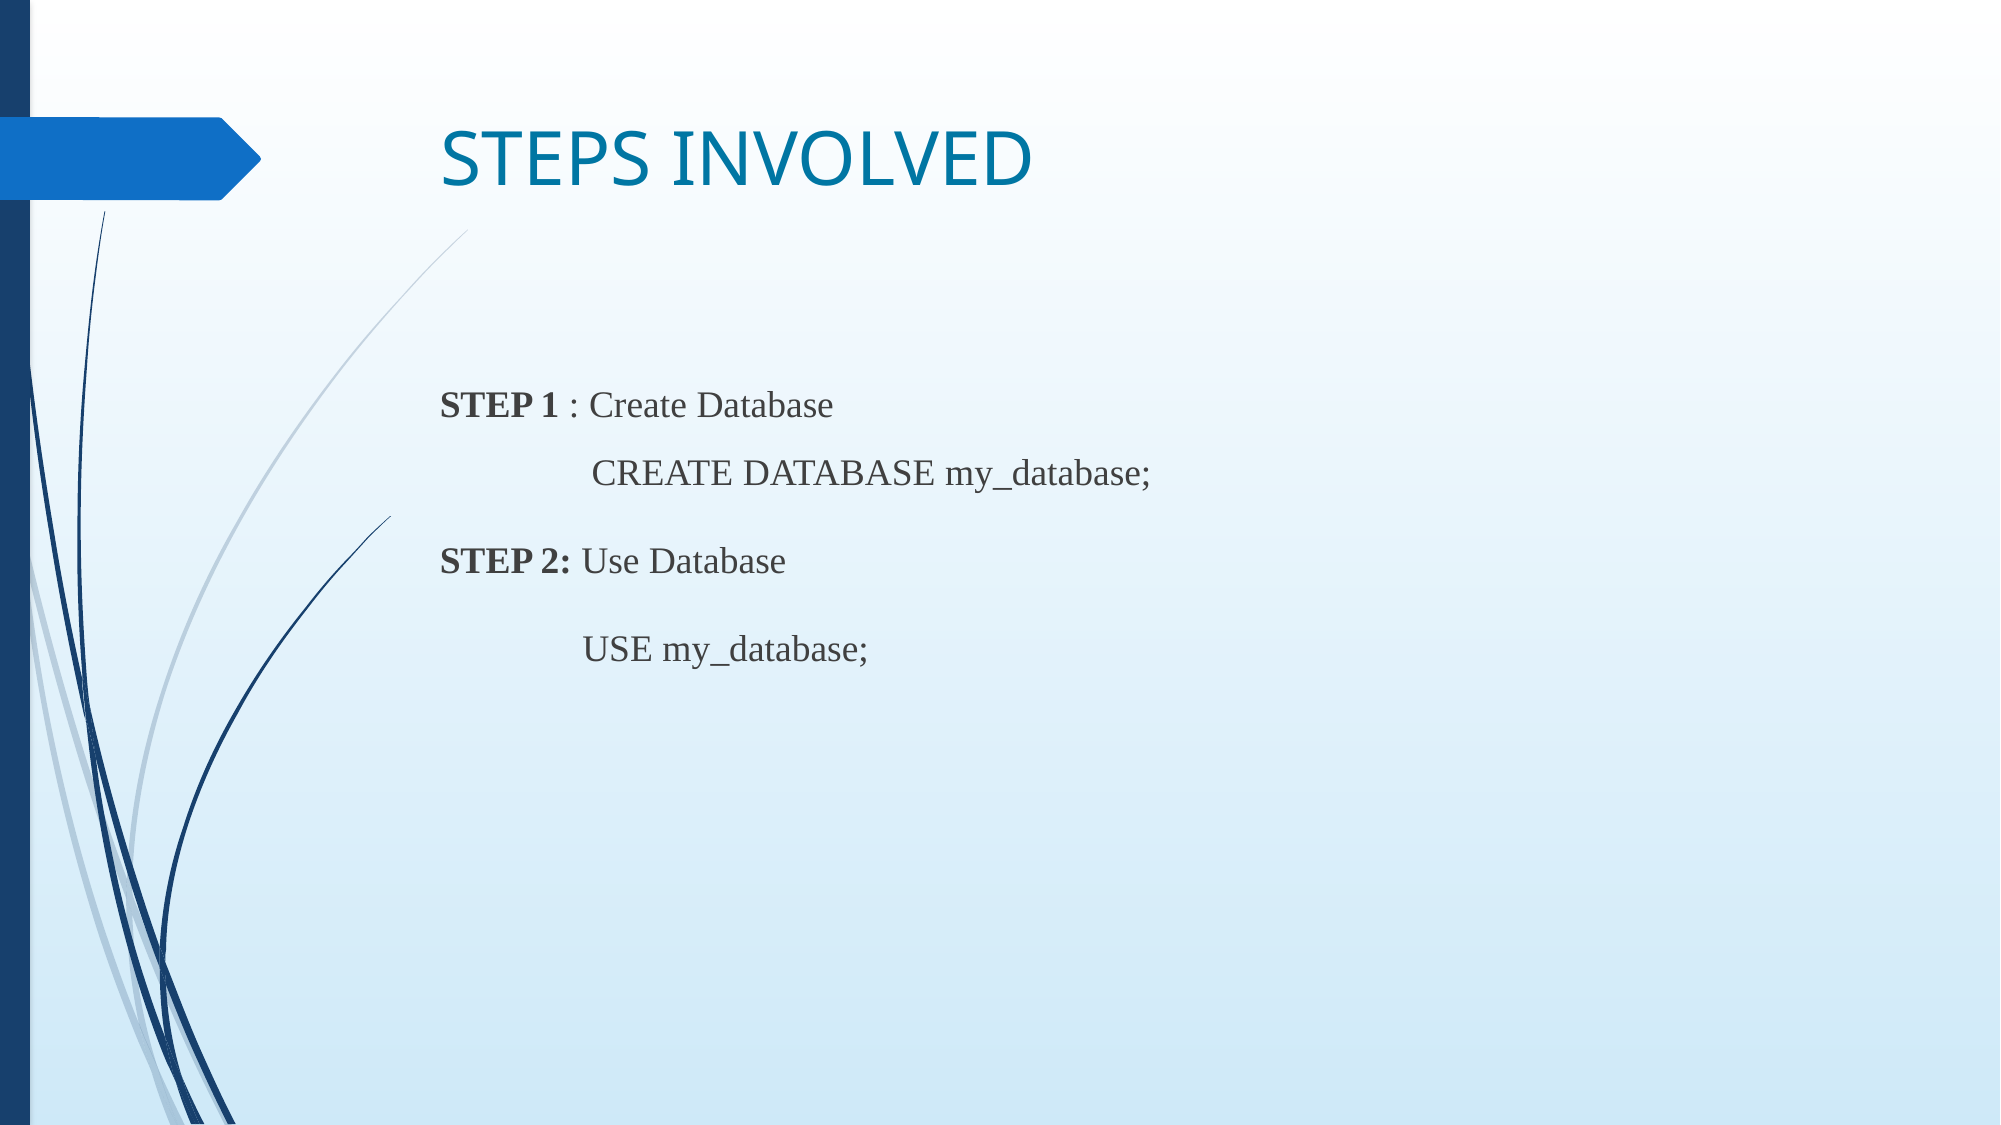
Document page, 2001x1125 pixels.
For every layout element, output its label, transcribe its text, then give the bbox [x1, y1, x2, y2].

list STEP 1 : Create Database CREATE DATABASE my_database; STEP 2: Use Database USE my_database; [424, 350, 1888, 970]
title STEPS INVOLVED [425, 102, 1888, 313]
